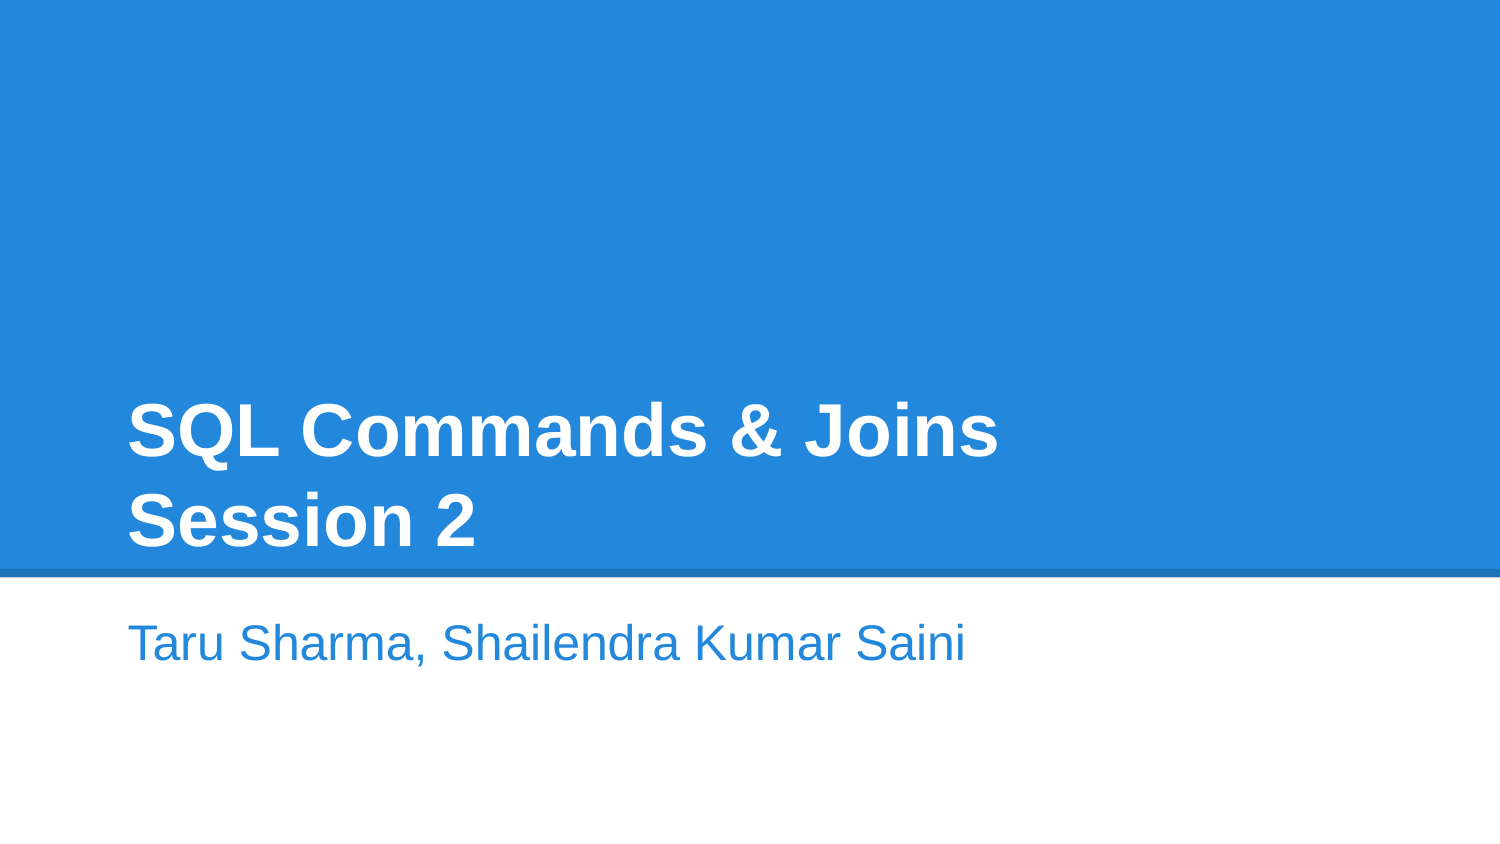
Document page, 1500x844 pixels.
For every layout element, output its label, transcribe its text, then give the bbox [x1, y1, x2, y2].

text_box Taru Sharma, Shailendra Kumar Saini [112, 594, 1388, 722]
title SQL Commands & Joins Session 2 [112, 306, 1388, 577]
